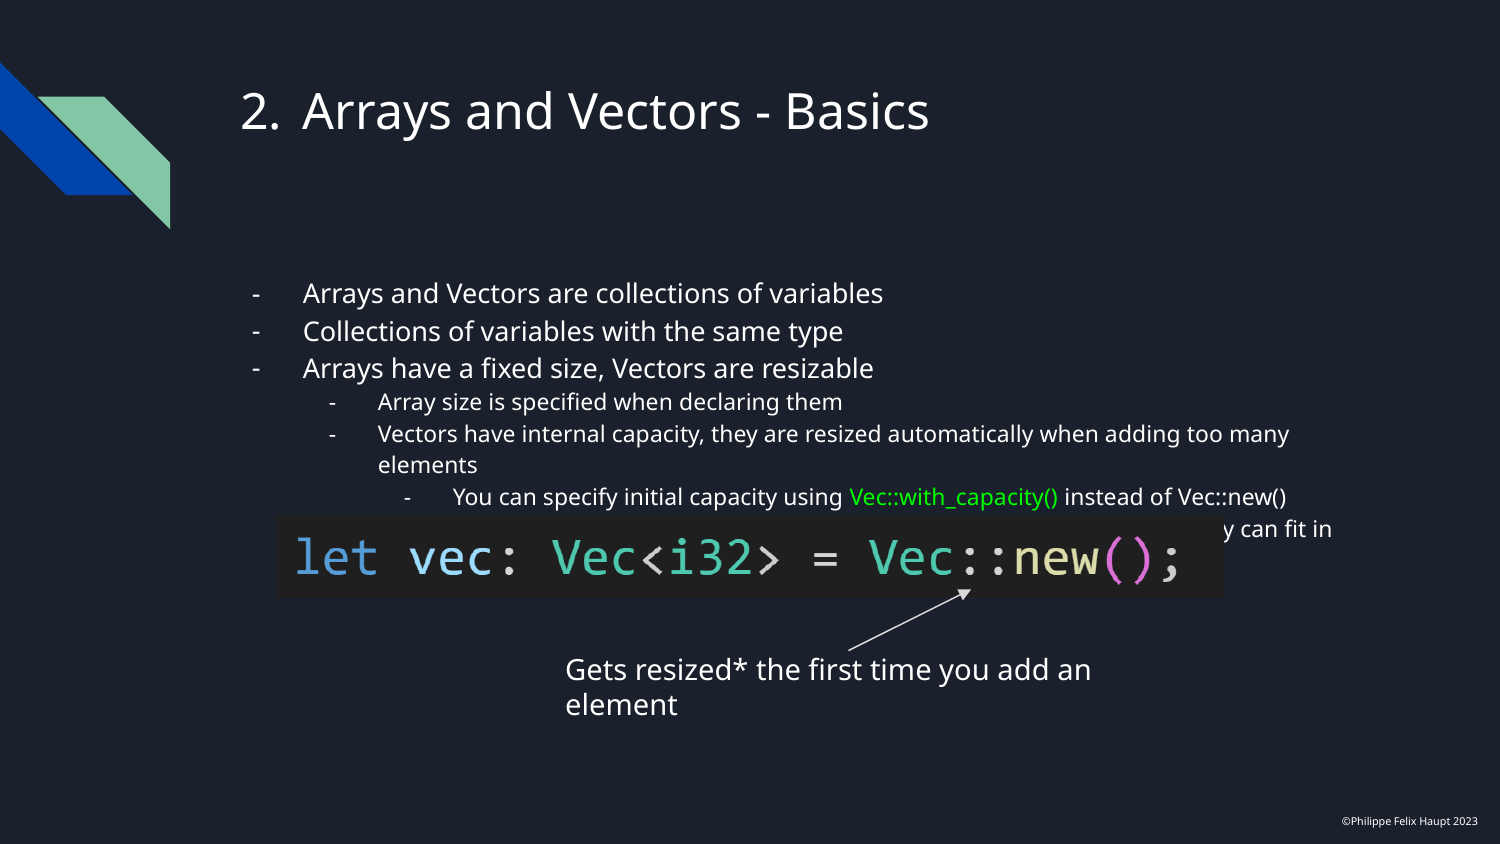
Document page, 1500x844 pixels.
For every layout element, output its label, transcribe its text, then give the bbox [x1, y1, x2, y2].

text_box Gets resized* the first time you add an element [550, 636, 1186, 737]
subtitle ©Philippe Felix Haupt 2023 [1326, 801, 1500, 844]
title Arrays and Vectors - Basics [212, 64, 1368, 215]
list Arrays and Vectors are collections of variables Collections of variables with the same type Arrays have a fixed size, Vectors are resizable Array size is specified when declaring them Vectors have internal capacity, they are resized automatically when adding too many elements You can specify initial capacity using Vec::with_capacity() instead of Vec::new() BUT: capacity does not equal amount of elements! It just says how many can fit in there [212, 257, 1368, 790]
picture [276, 515, 1224, 599]
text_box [848, 588, 972, 651]
